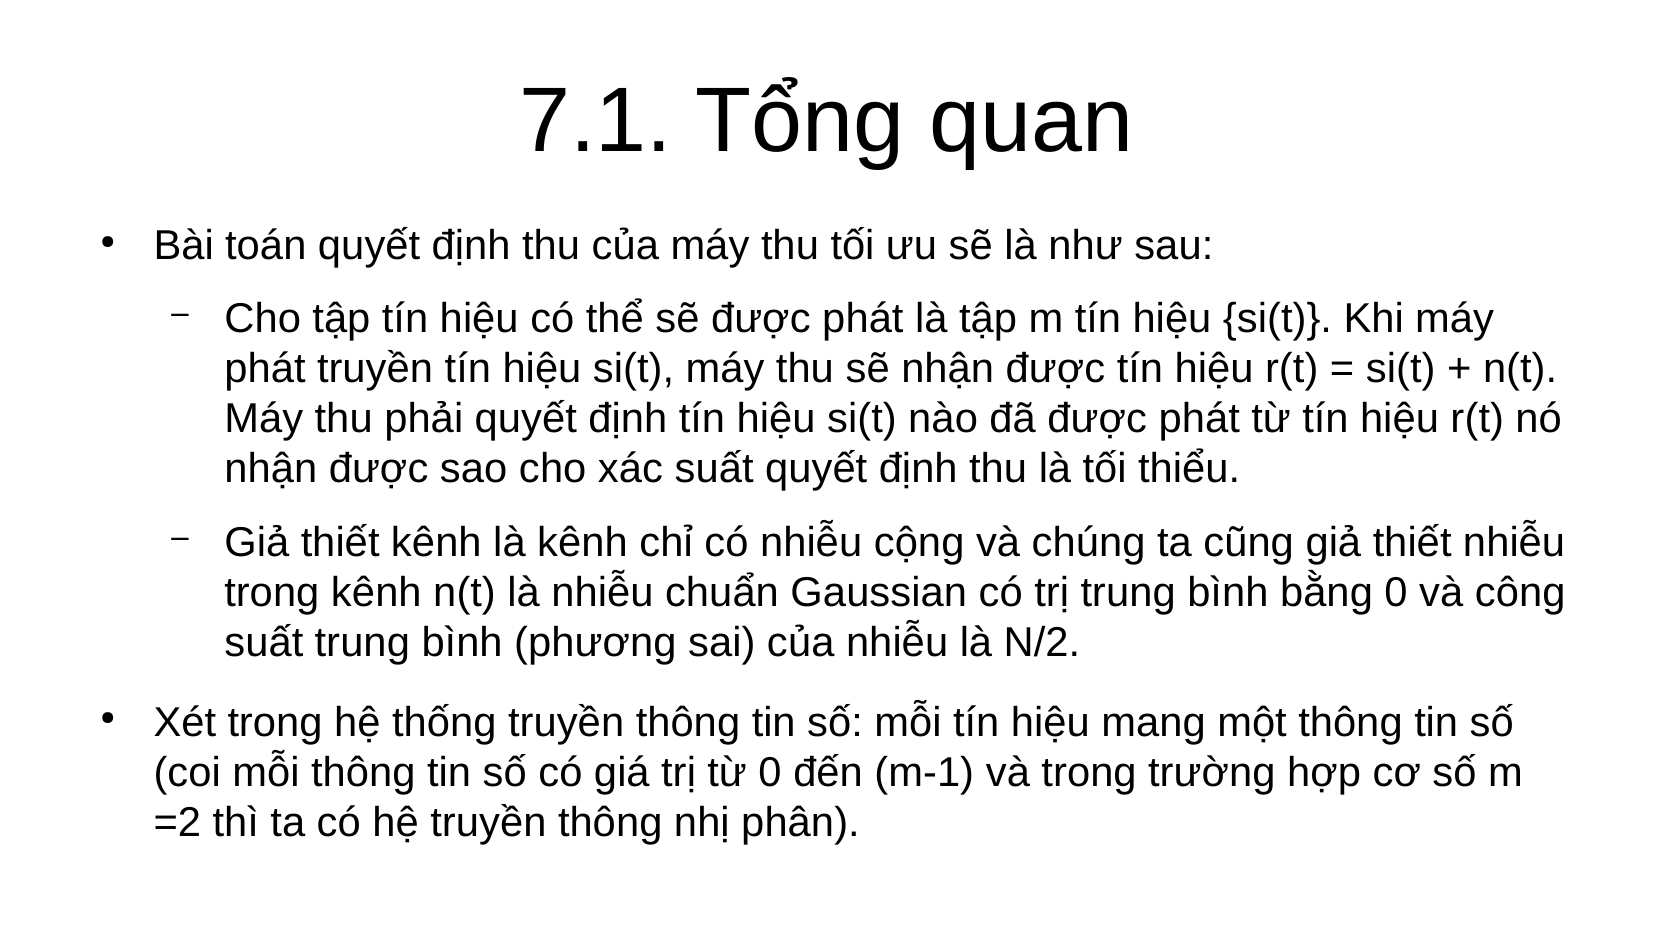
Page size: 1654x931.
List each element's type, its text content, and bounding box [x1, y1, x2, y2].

title 7.1. Tổng quan [82, 37, 1571, 193]
list Bài toán quyết định thu của máy thu tối ưu sẽ là như sau: Cho tập tín hiệu có thể sẽ được phát là tập m tín hiệu {si(t)}. Khi máy phát truyền tín hiệu si(t), máy thu sẽ nhận được tín hiệu r(t) = si(t) + n(t). Máy thu phải quyết định tín hiệu si(t) nào đã được phát từ tín hiệu r(t) nó nhận được sao cho xác suất quyết định thu là tối thiểu. Giả thiết kênh là kênh chỉ có nhiễu cộng và chúng ta cũng giả thiết nhiễu trong kênh n(t) là nhiễu chuẩn Gaussian có trị trung bình bằng 0 và công suất trung bình (phương sai) của nhiễu là N/2. Xét trong hệ thống truyền thông tin số: mỗi tín hiệu mang một thông tin số (coi mỗi thông tin số có giá trị từ 0 đến (m-1) và trong trường hợp cơ số m =2 thì ta có hệ truyền thông nhị phân). [82, 217, 1571, 853]
